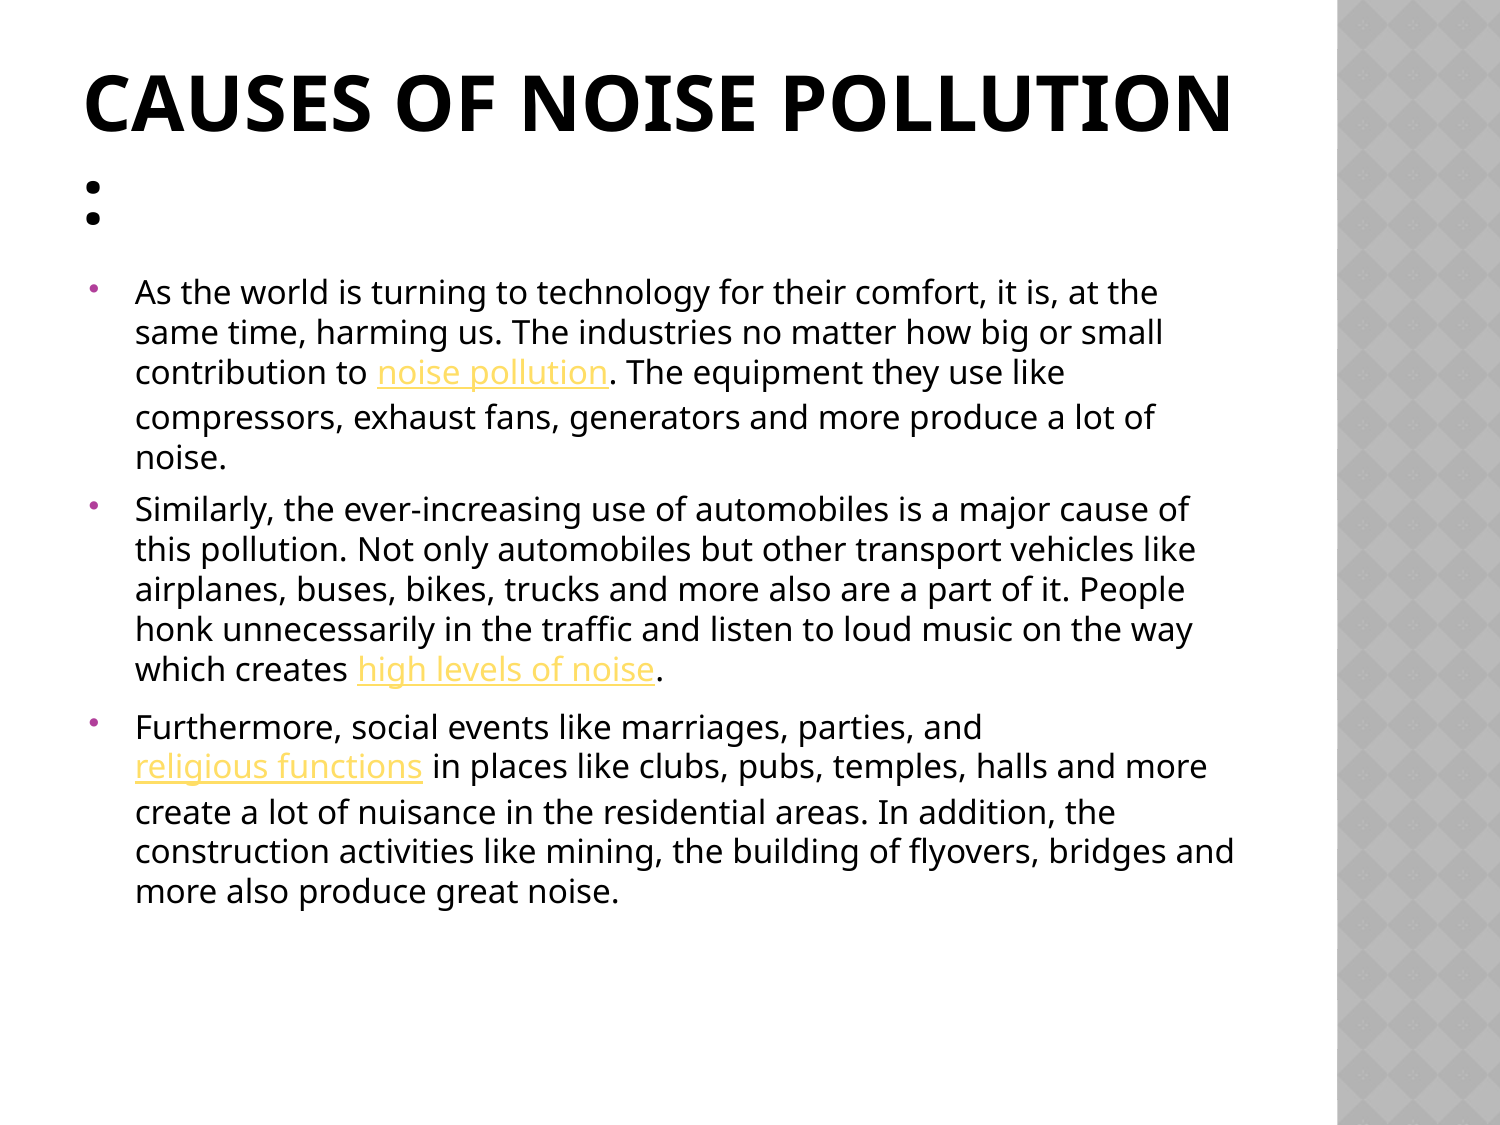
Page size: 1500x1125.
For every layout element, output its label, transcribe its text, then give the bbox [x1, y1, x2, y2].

list As the world is turning to technology for their comfort, it is, at the same time, harming us. The industries no matter how big or small contribution to noise pollution. The equipment they use like compressors, exhaust fans, generators and more produce a lot of noise. Similarly, the ever-increasing use of automobiles is a major cause of this pollution. Not only automobiles but other transport vehicles like airplanes, buses, bikes, trucks and more also are a part of it. People honk unnecessarily in the traffic and listen to loud music on the way which creates high levels of noise. Furthermore, social events like marriages, parties, and religious functions in places like clubs, pubs, temples, halls and more create a lot of nuisance in the residential areas. In addition, the construction activities like mining, the building of flyovers, bridges and more also produce great noise. [75, 264, 1263, 1059]
title CAUSES OF NOISE POLLUTION : [75, 52, 1263, 240]
